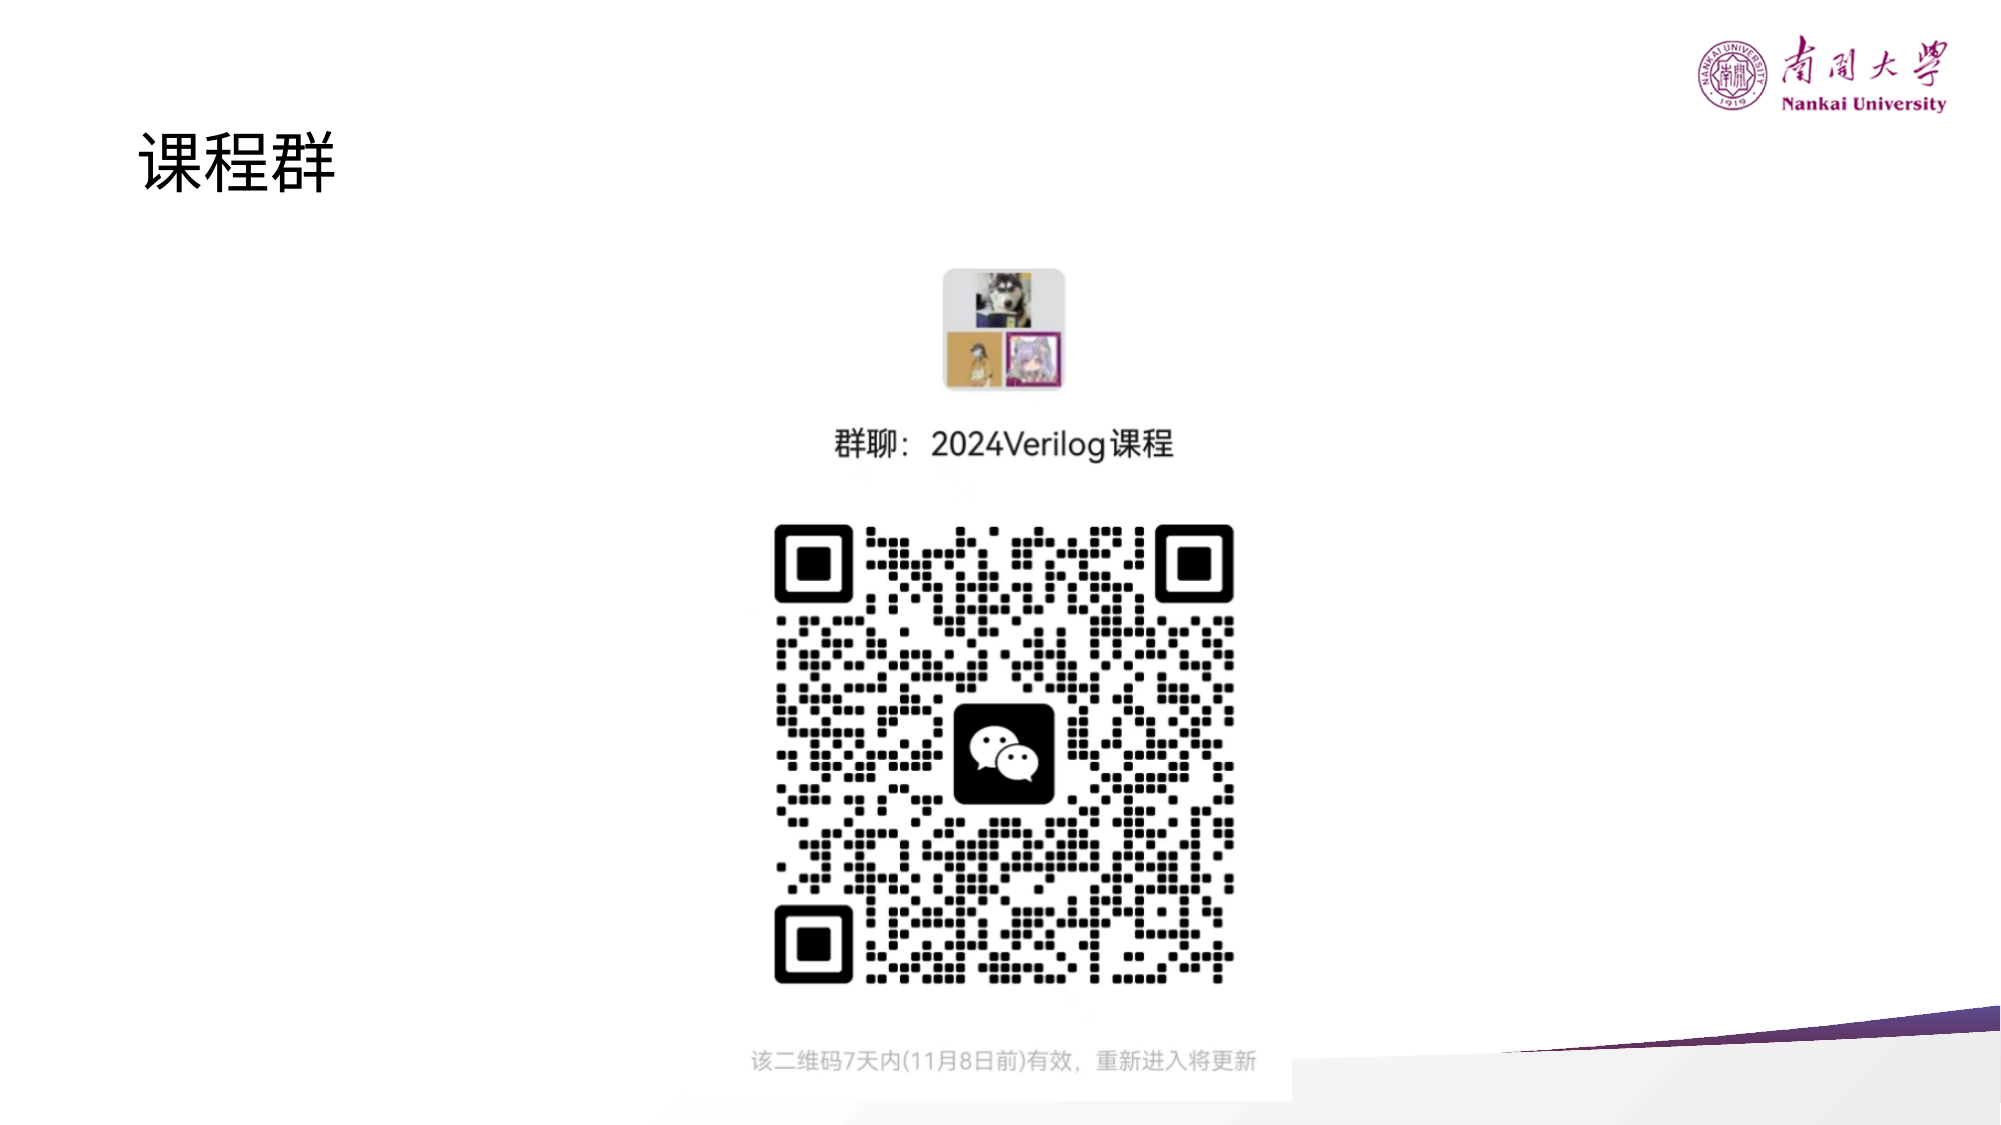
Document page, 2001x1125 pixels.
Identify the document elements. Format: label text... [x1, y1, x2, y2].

text_box 课程群 [122, 113, 1434, 208]
picture [688, 199, 1292, 1101]
picture [1691, 28, 1954, 119]
